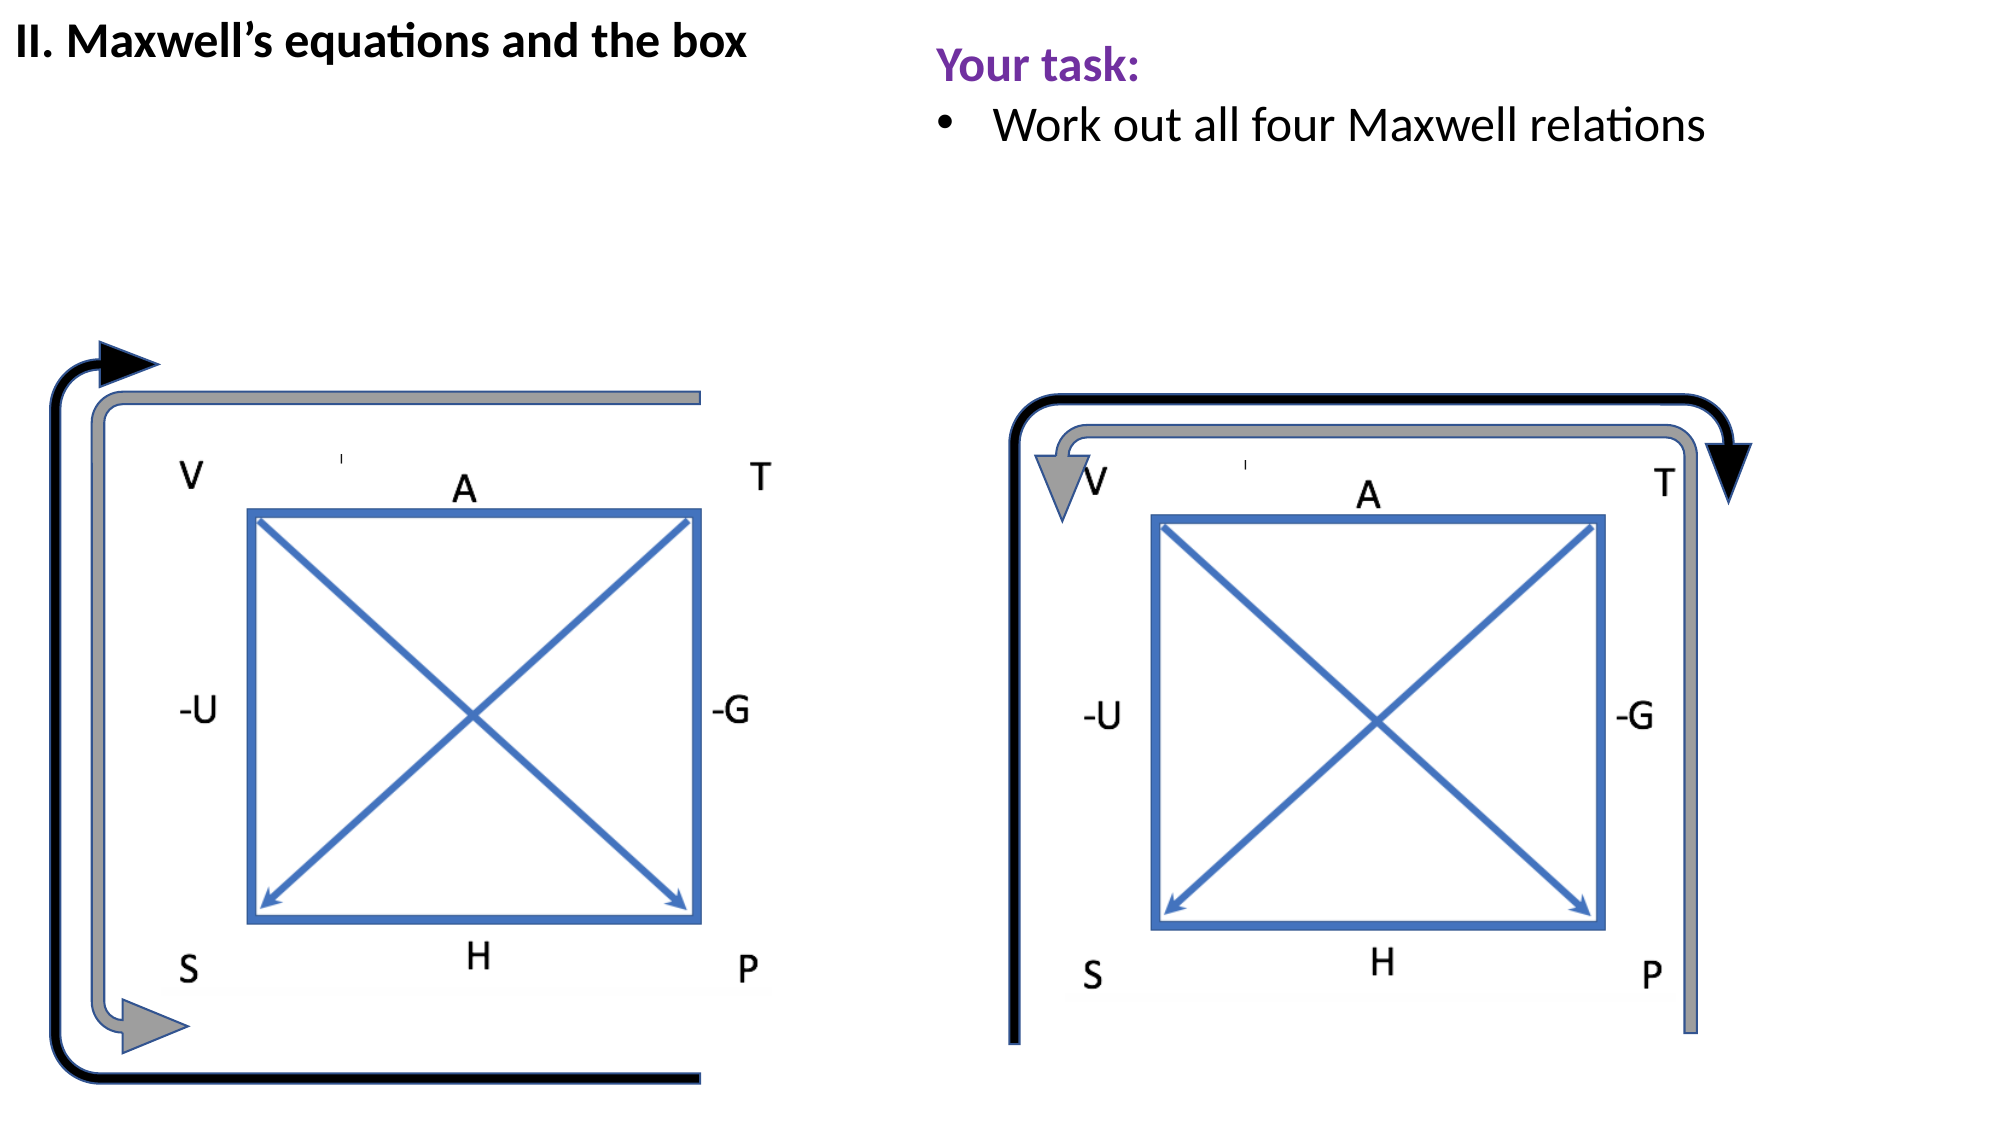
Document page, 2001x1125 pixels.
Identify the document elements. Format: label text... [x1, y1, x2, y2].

text_box Your task: Work out all four Maxwell relations [921, 23, 1723, 159]
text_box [50, 341, 772, 1084]
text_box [1009, 394, 1752, 1045]
text_box II. Maxwell’s equations and the box [0, 0, 1001, 75]
